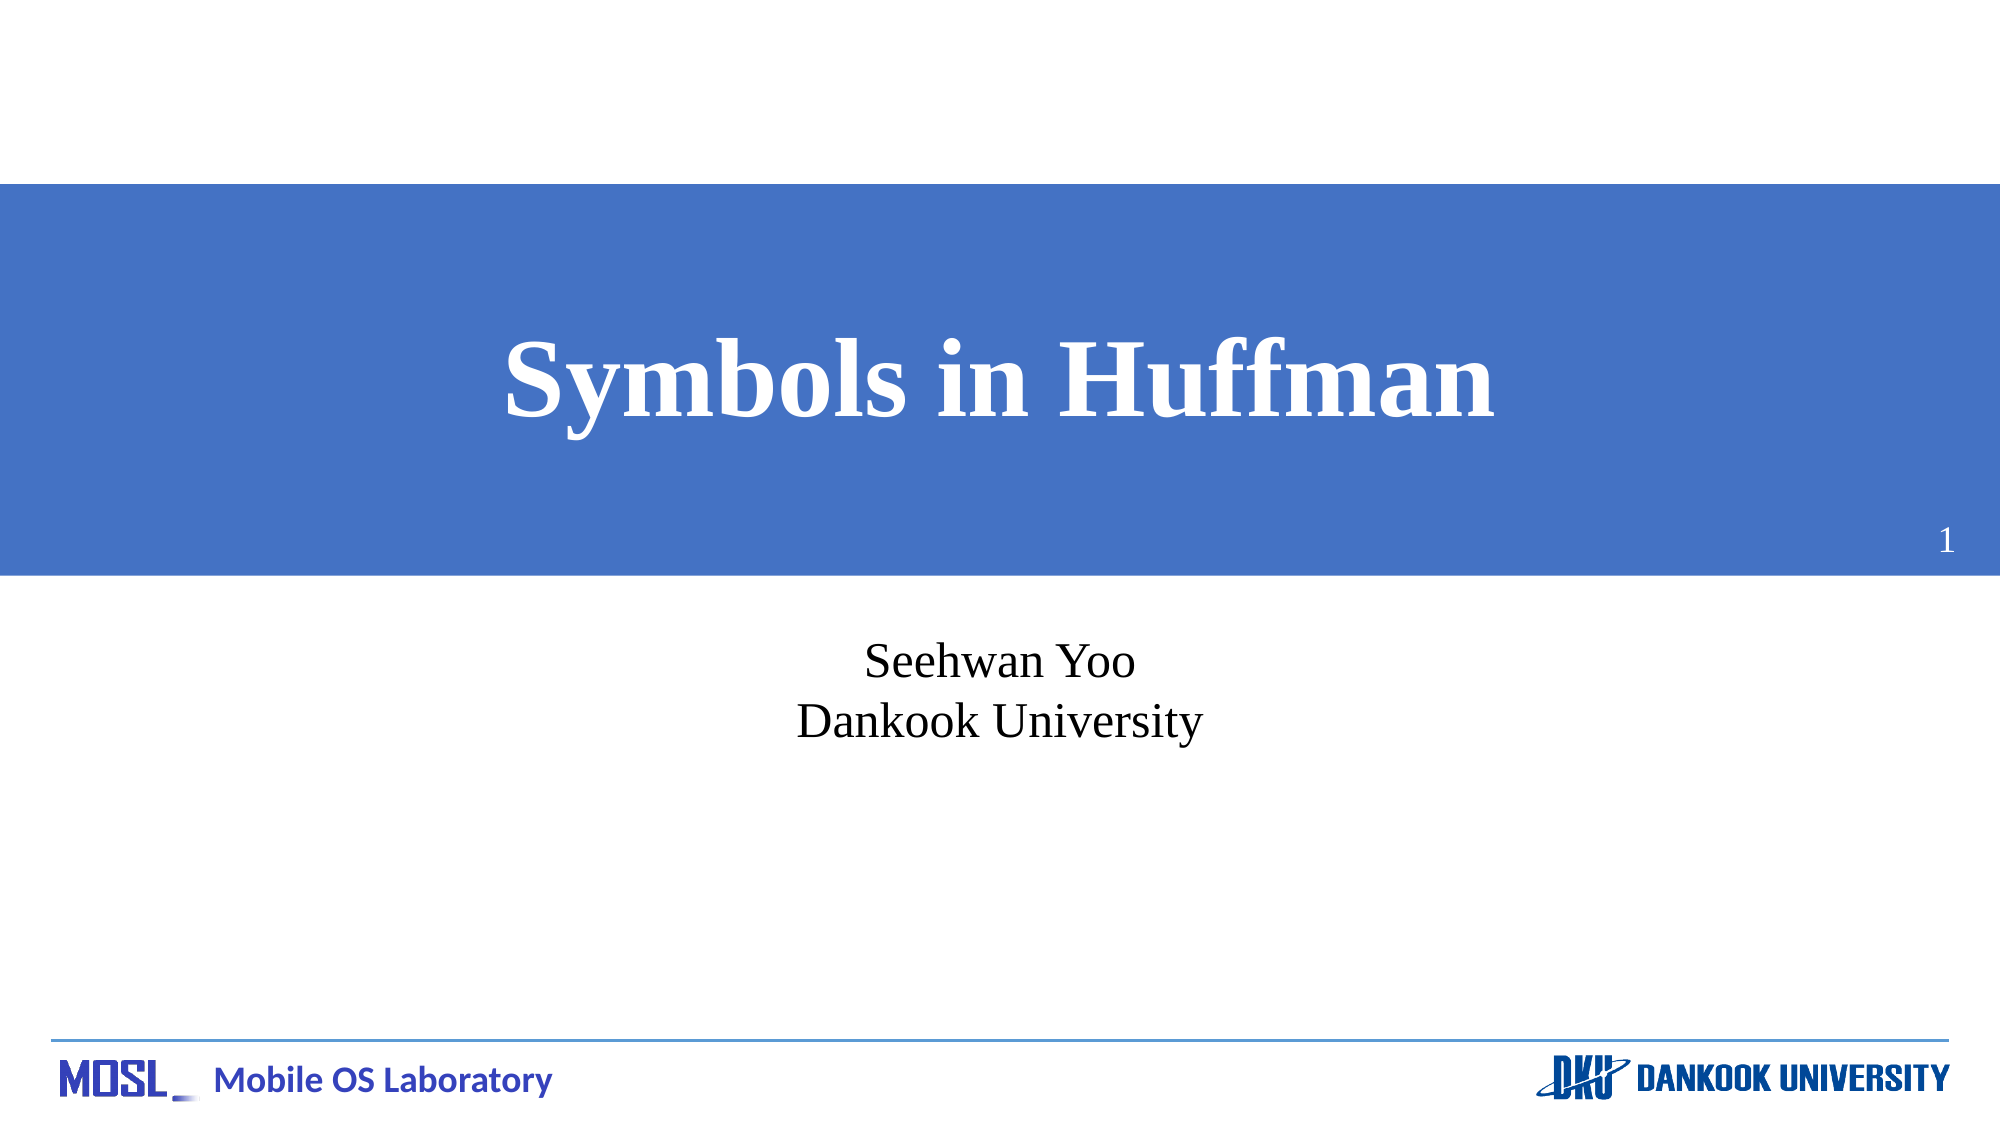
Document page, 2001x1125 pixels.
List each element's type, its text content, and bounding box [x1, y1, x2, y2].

picture [39, 1037, 216, 1119]
subtitle Seehwan Yoo Dankook University [249, 619, 1750, 892]
title Symbols in Huffman [150, 184, 1850, 576]
slide_number 1 [1763, 507, 1972, 568]
picture [1536, 1055, 1950, 1100]
